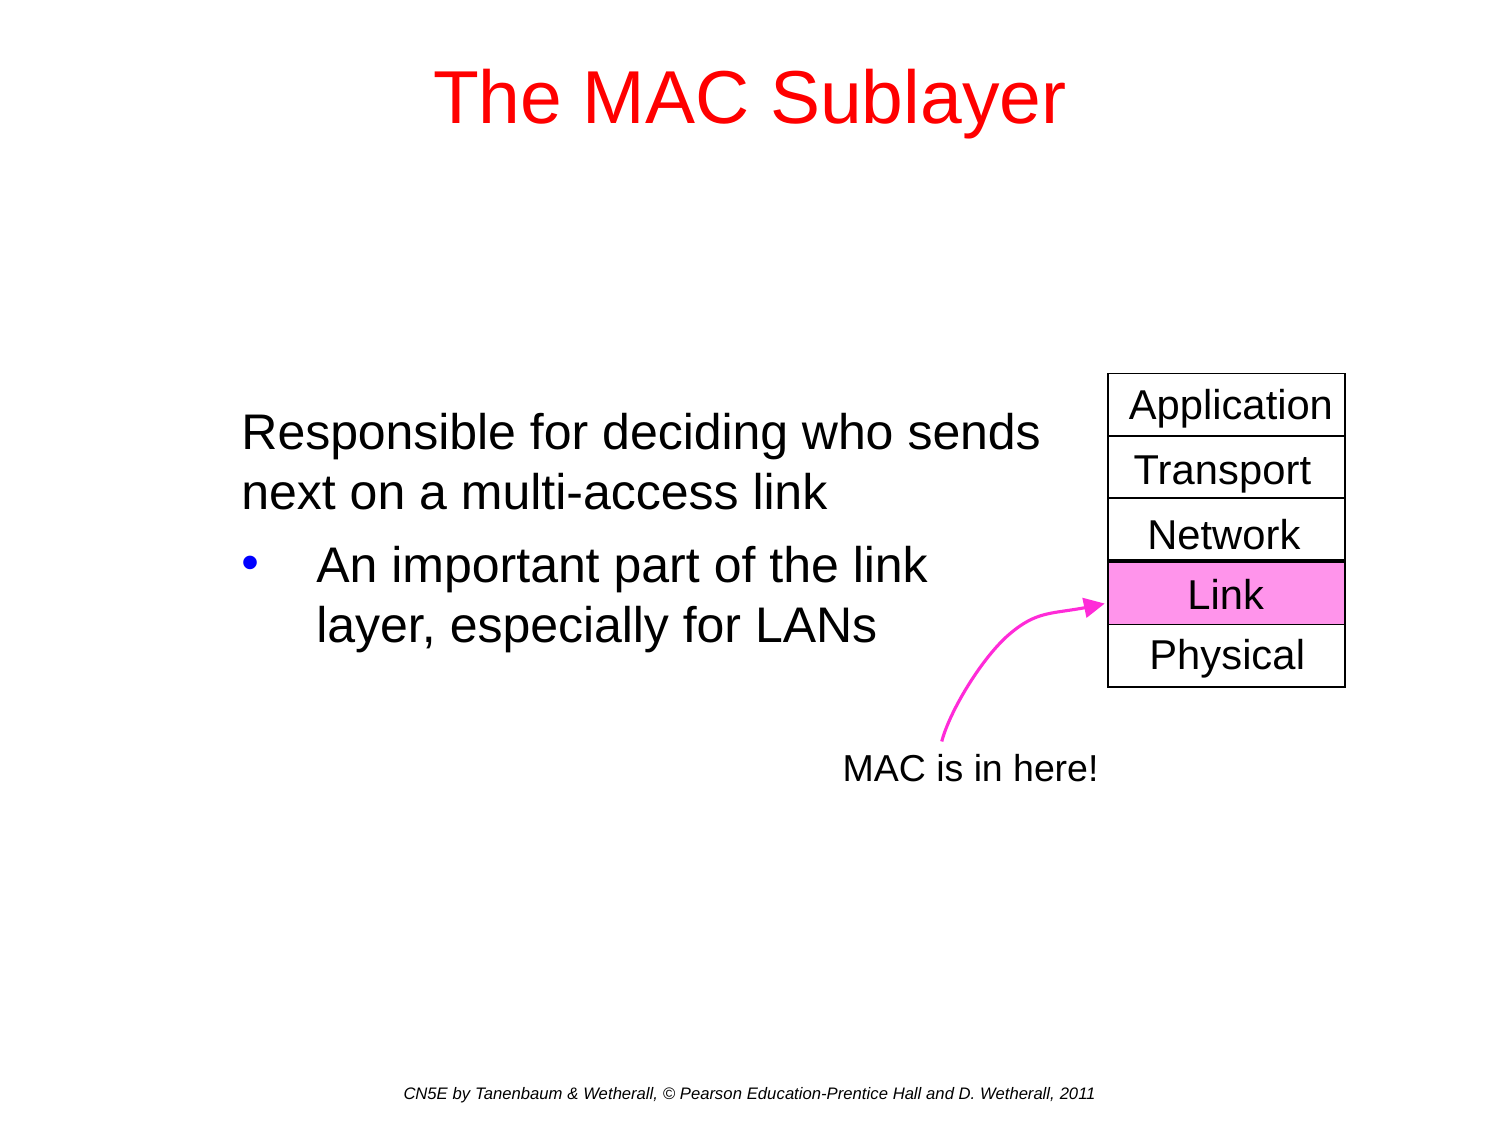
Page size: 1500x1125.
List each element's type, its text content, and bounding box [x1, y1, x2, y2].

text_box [1107, 370, 1349, 688]
list Responsible for deciding who sends next on a multi-access link An important part of the link layer, especially for LANs [226, 391, 1060, 1052]
footer CN5E by Tanenbaum & Wetherall, © Pearson Education-Prentice Hall and D. Wetherall, 2011 [0, 1074, 1500, 1125]
title The MAC Sublayer [0, 0, 1500, 188]
text_box [941, 597, 1102, 742]
text_box MAC is in here! [827, 736, 1127, 797]
